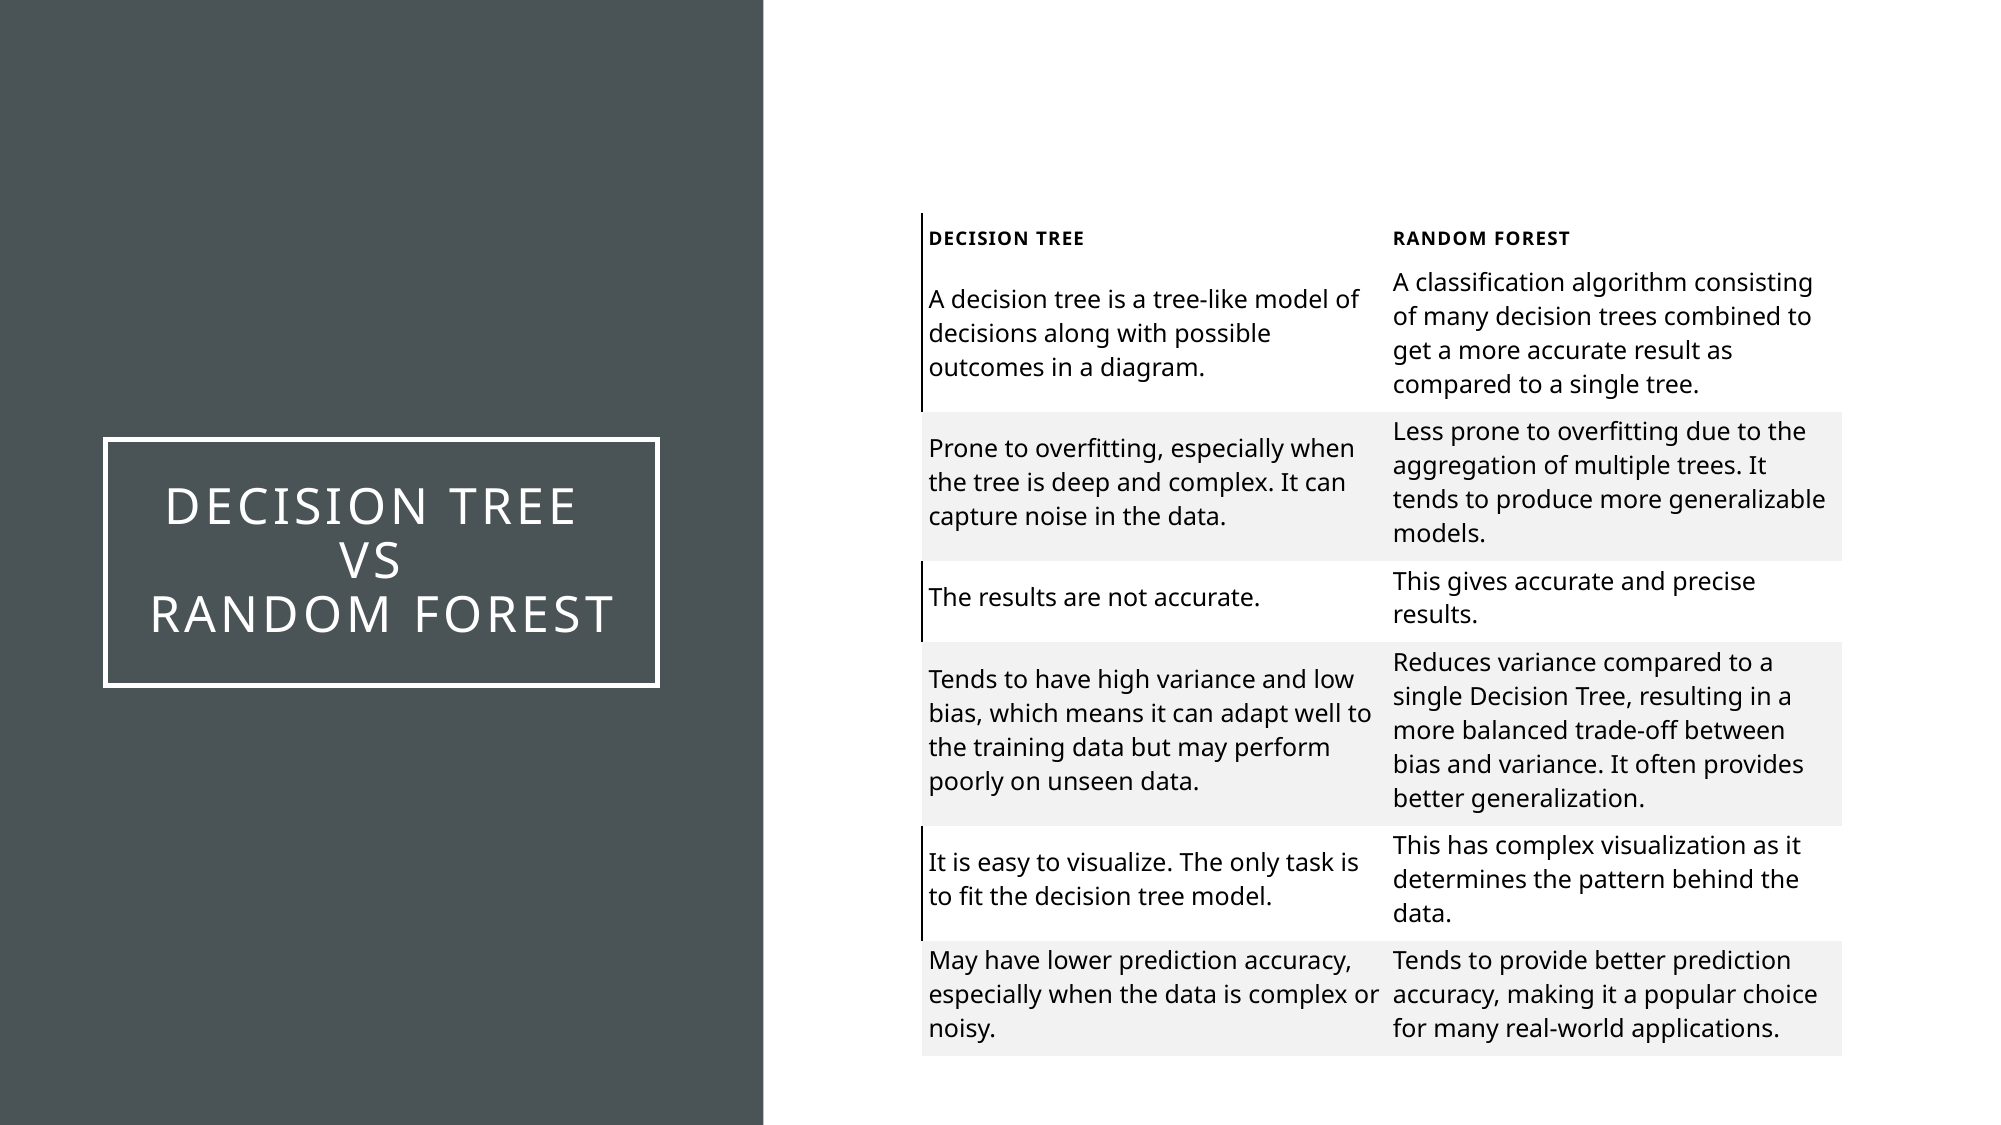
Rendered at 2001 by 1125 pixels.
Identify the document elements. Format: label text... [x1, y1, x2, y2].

table_cell Tends to provide better prediction accuracy, making it a popular choice for many real-world applications. [1386, 941, 1842, 1056]
table_cell A classification algorithm consisting of many decision trees combined to get a more accurate result as compared to a single tree. [1386, 262, 1842, 412]
table_cell May have lower prediction accuracy, especially when the data is complex or noisy. [922, 941, 1386, 1056]
table_cell The results are not accurate. [923, 561, 1386, 642]
table_cell Less prone to overfitting due to the aggregation of multiple trees. It tends to produce more generalizable models. [1386, 412, 1842, 561]
table_cell It is easy to visualize. The only task is to fit the decision tree model. [923, 826, 1386, 941]
table_header Decision Tree [923, 213, 1386, 262]
text_box [0, 0, 764, 1125]
table_cell This has complex visualization as it determines the pattern behind the data. [1386, 826, 1842, 941]
table_cell A decision tree is a tree-like model of decisions along with possible outcomes in a diagram. [923, 262, 1386, 412]
table_header Random Forest [1386, 213, 1842, 262]
table_cell Prone to overfitting, especially when the tree is deep and complex. It can capture noise in the data. [922, 412, 1386, 561]
table_cell Tends to have high variance and low bias, which means it can adapt well to the training data but may perform poorly on unseen data. [922, 642, 1386, 826]
table_cell Reduces variance compared to a single Decision Tree, resulting in a more balanced trade-off between bias and variance. It often provides better generalization. [1386, 642, 1842, 826]
title Decision tree vs random forest [103, 437, 660, 688]
table_cell This gives accurate and precise results. [1386, 561, 1842, 642]
text_box [764, 0, 2000, 1125]
